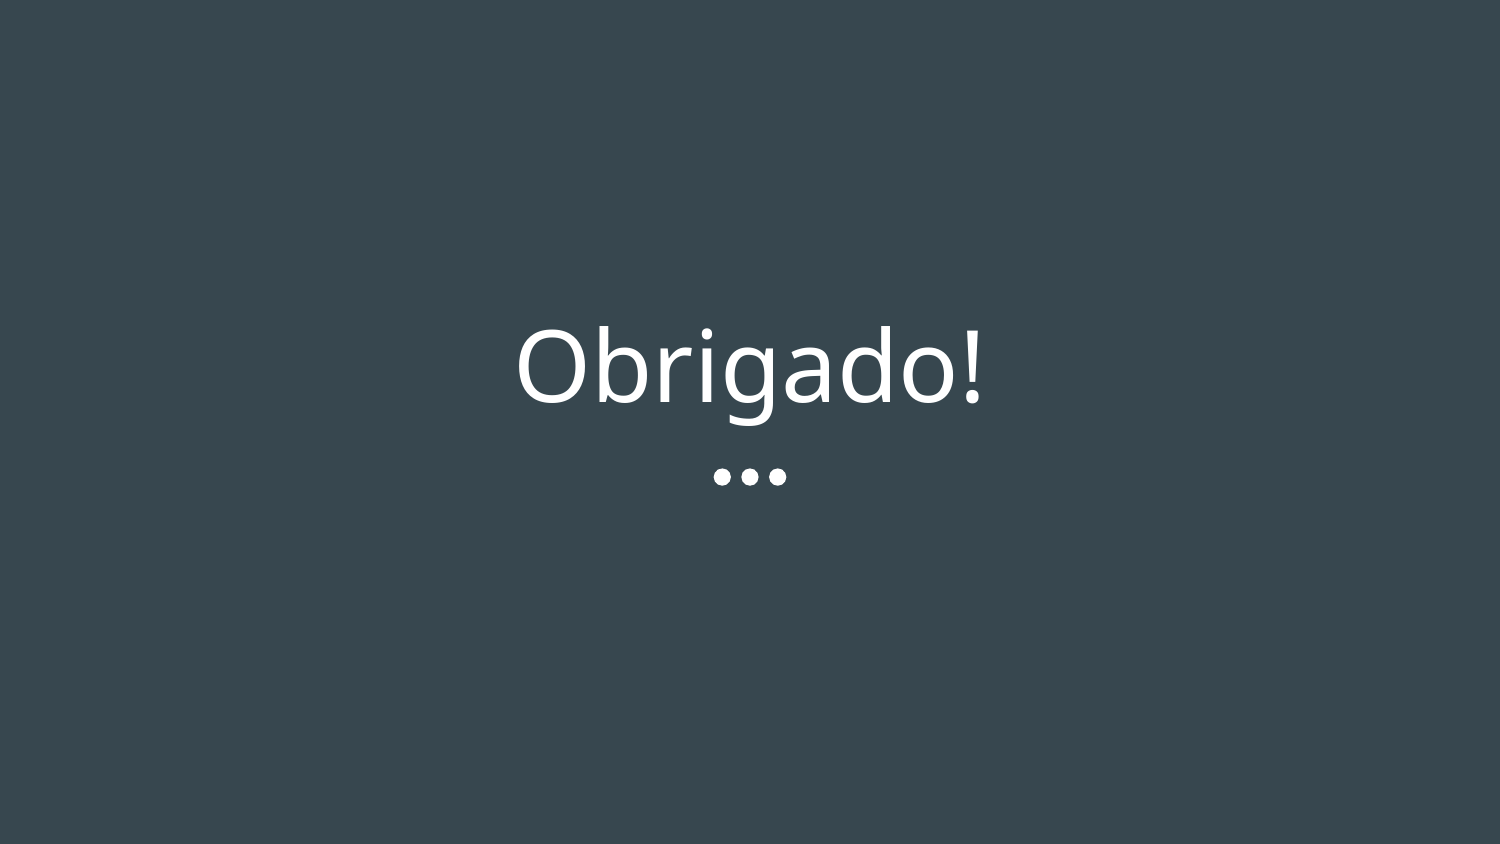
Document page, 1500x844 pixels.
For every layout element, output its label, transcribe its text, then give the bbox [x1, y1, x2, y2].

title Obrigado! [110, 162, 1390, 447]
